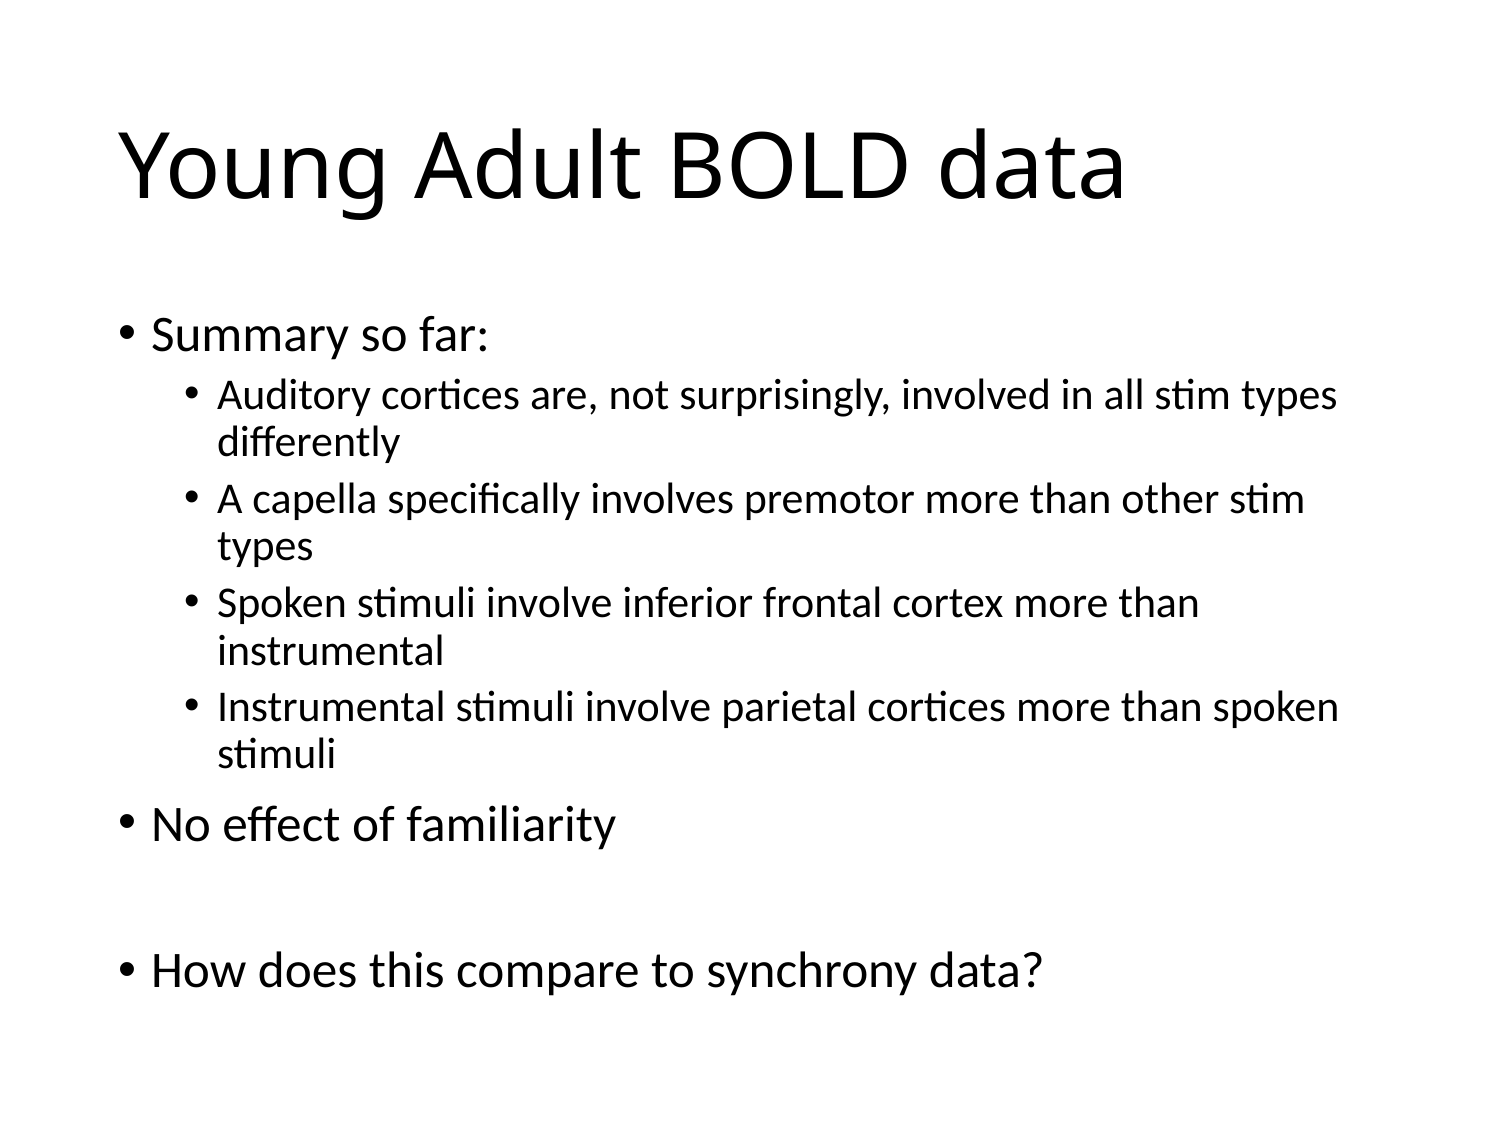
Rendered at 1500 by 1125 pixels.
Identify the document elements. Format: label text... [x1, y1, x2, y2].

title Young Adult BOLD data [103, 59, 1397, 278]
list Summary so far: Auditory cortices are, not surprisingly, involved in all stim types differently A capella specifically involves premotor more than other stim types Spoken stimuli involve inferior frontal cortex more than instrumental Instrumental stimuli involve parietal cortices more than spoken stimuli No effect of familiarity How does this compare to synchrony data? [103, 299, 1397, 1014]
